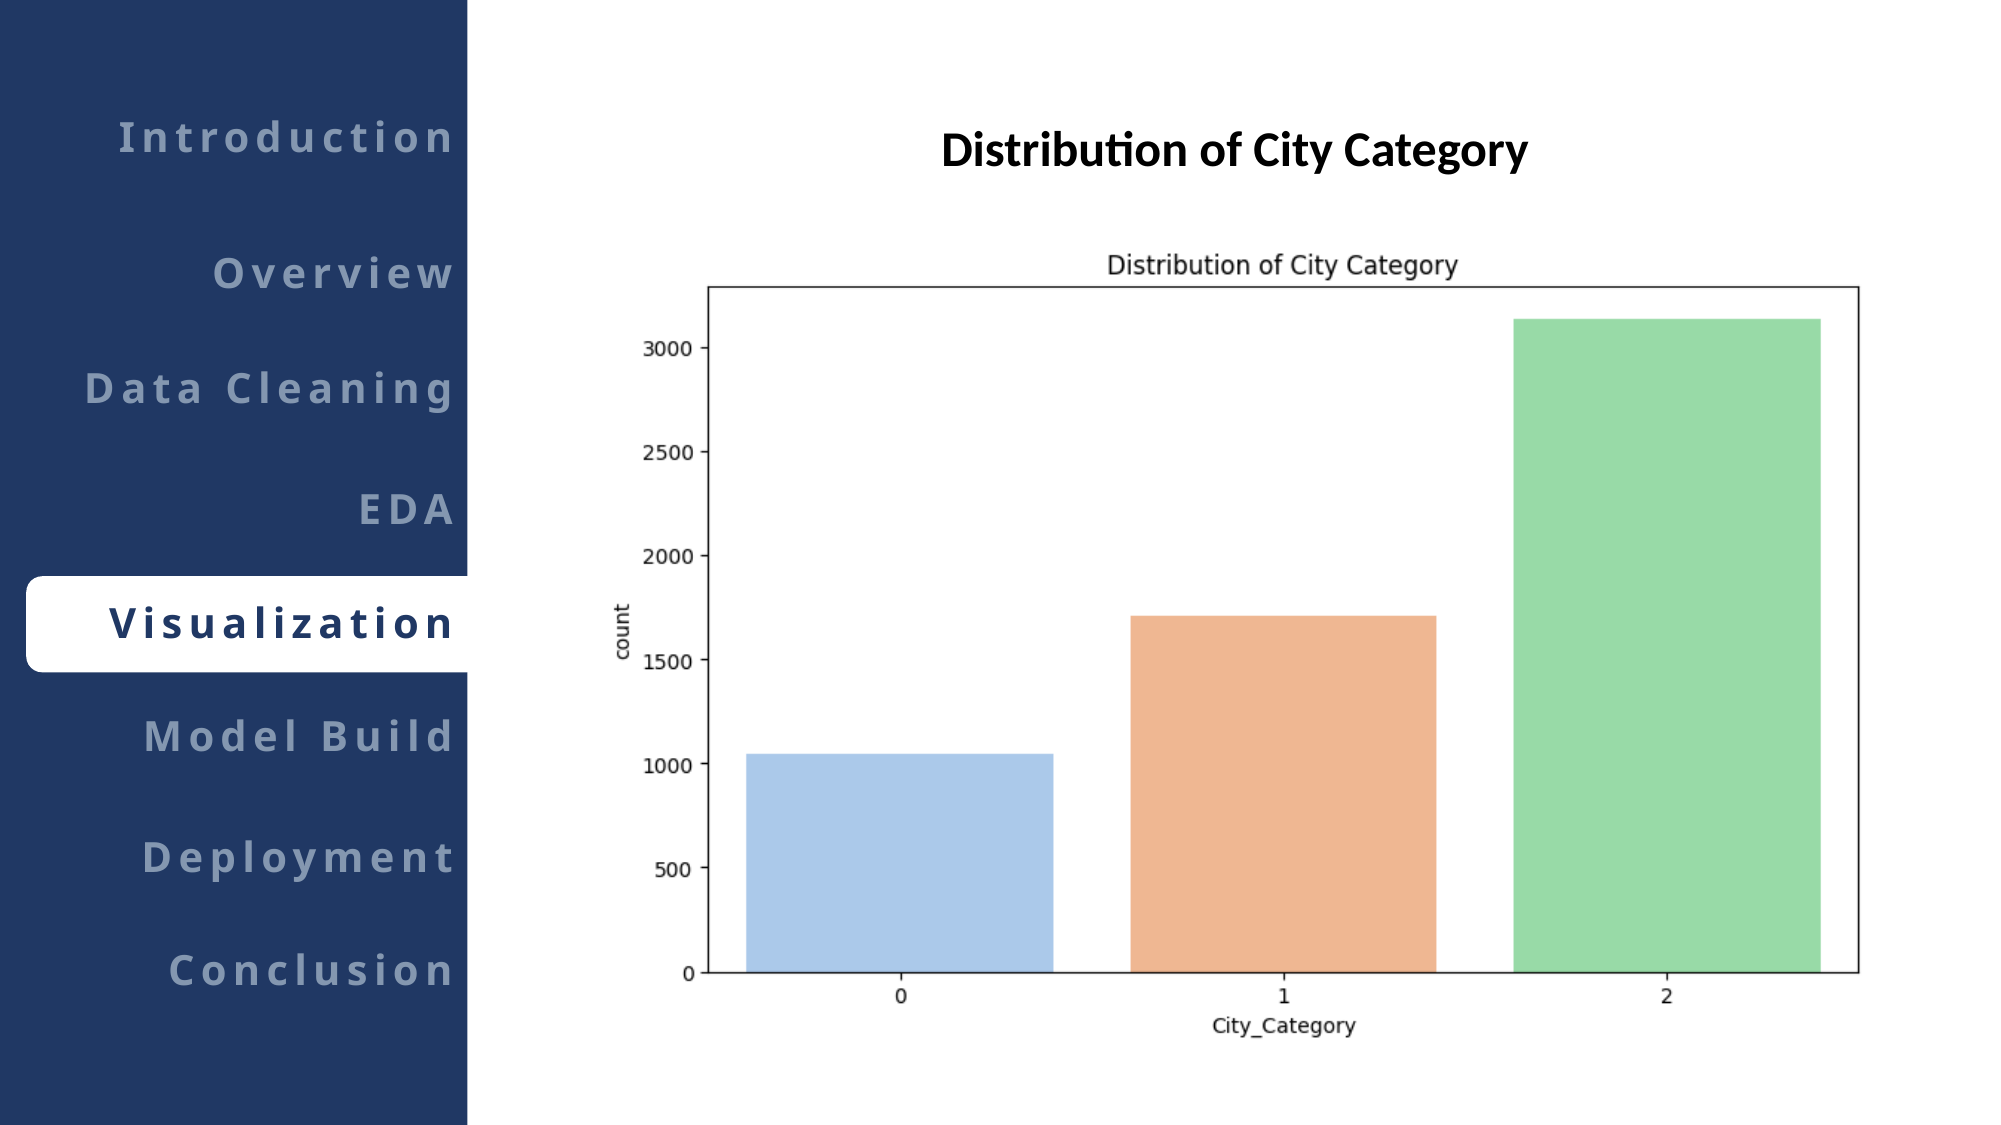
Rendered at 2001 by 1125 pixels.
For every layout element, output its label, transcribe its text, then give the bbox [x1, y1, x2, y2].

text_box EDA [39, 475, 468, 541]
text_box [0, 0, 468, 1125]
text_box Model Build [39, 702, 468, 768]
text_box Introduction [55, 103, 468, 169]
picture [598, 239, 1873, 1051]
text_box Data Cleaning [39, 354, 468, 420]
text_box [25, 575, 485, 674]
text_box Visualization [39, 589, 468, 654]
text_box Data Overview [39, 239, 468, 305]
text_box Conclusion [39, 936, 468, 1002]
text_box Distribution of City Category [525, 109, 1945, 185]
text_box Deployment [39, 823, 468, 889]
